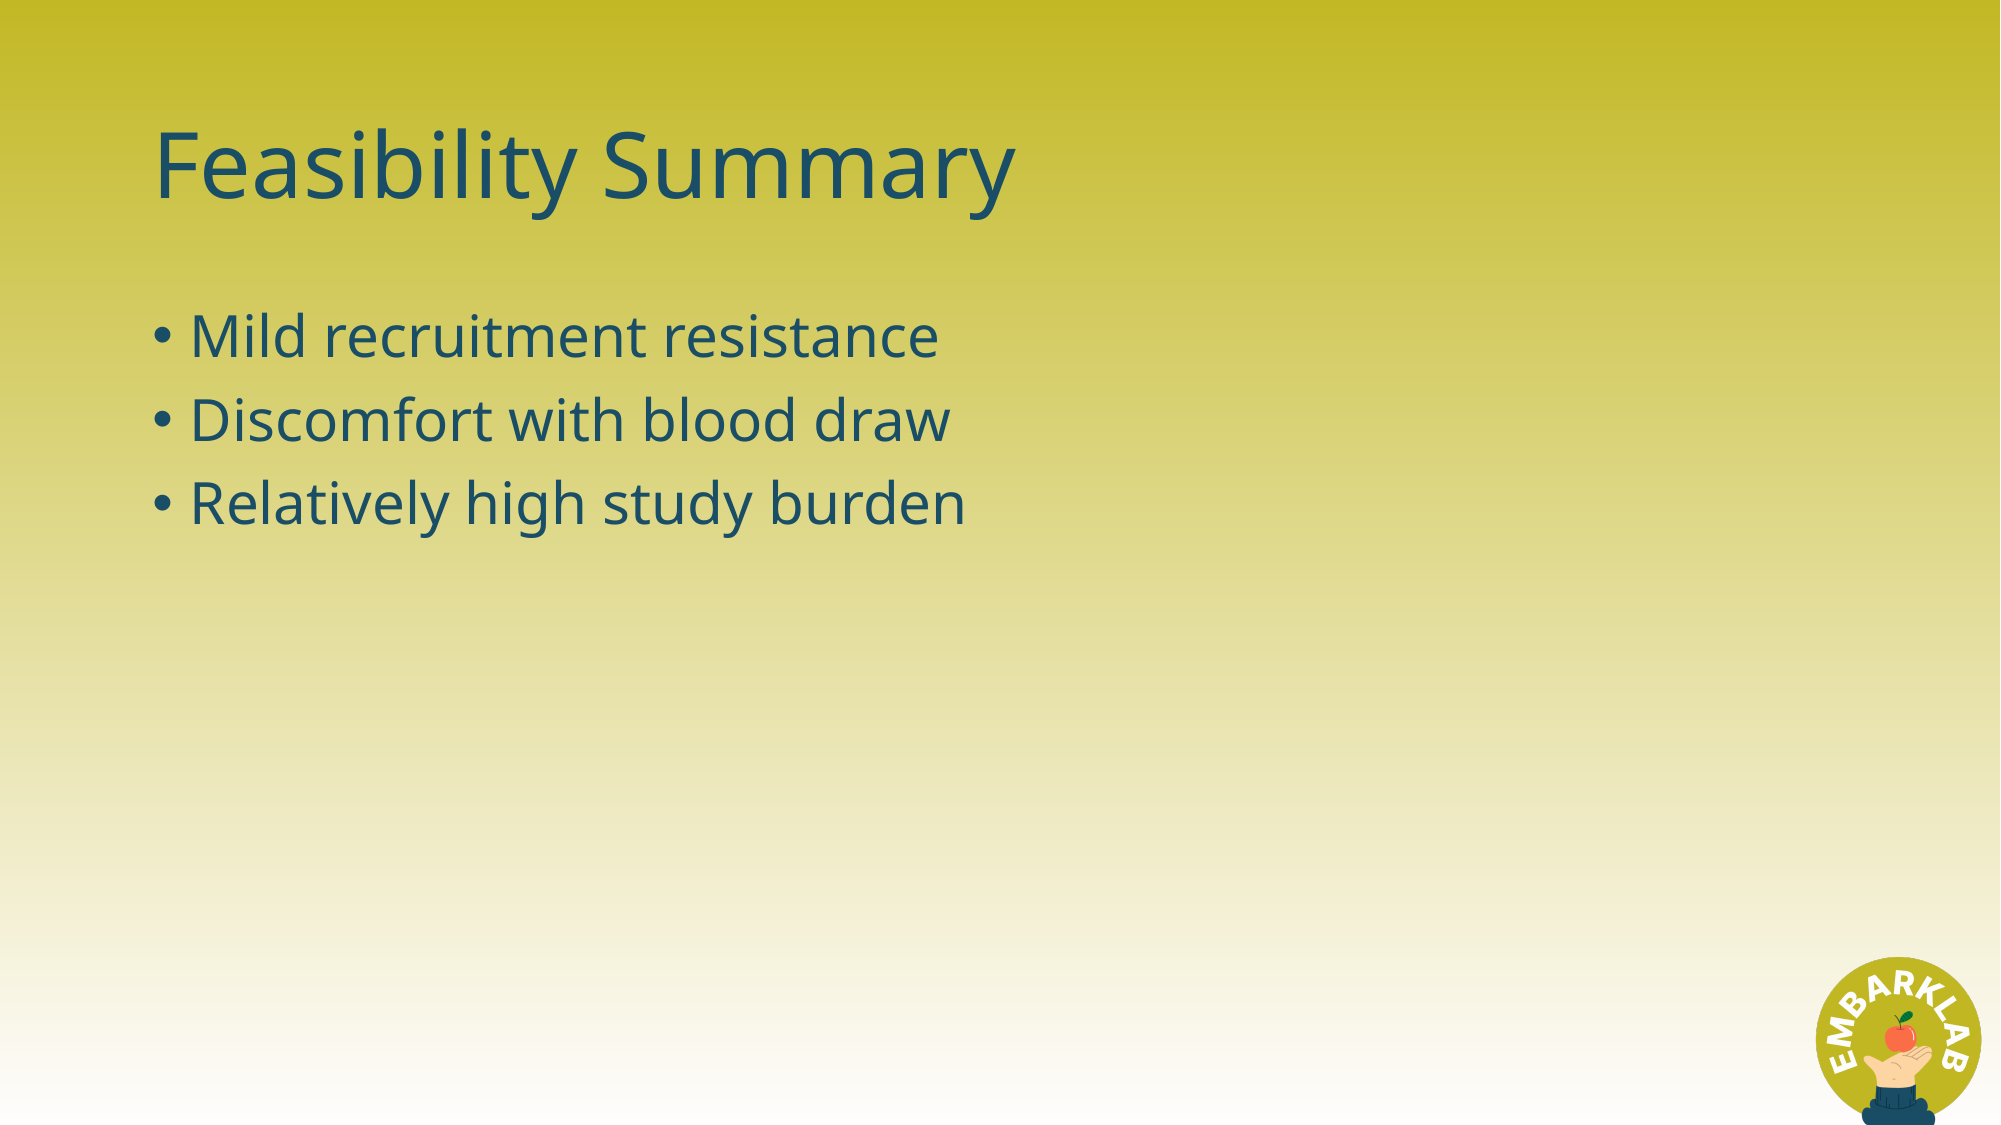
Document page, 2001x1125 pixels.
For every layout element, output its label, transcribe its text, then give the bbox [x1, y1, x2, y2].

list Mild recruitment resistance Discomfort with blood draw Relatively high study burden [137, 299, 1863, 1014]
picture [1754, 957, 2000, 1125]
title Feasibility Summary [137, 59, 1863, 278]
